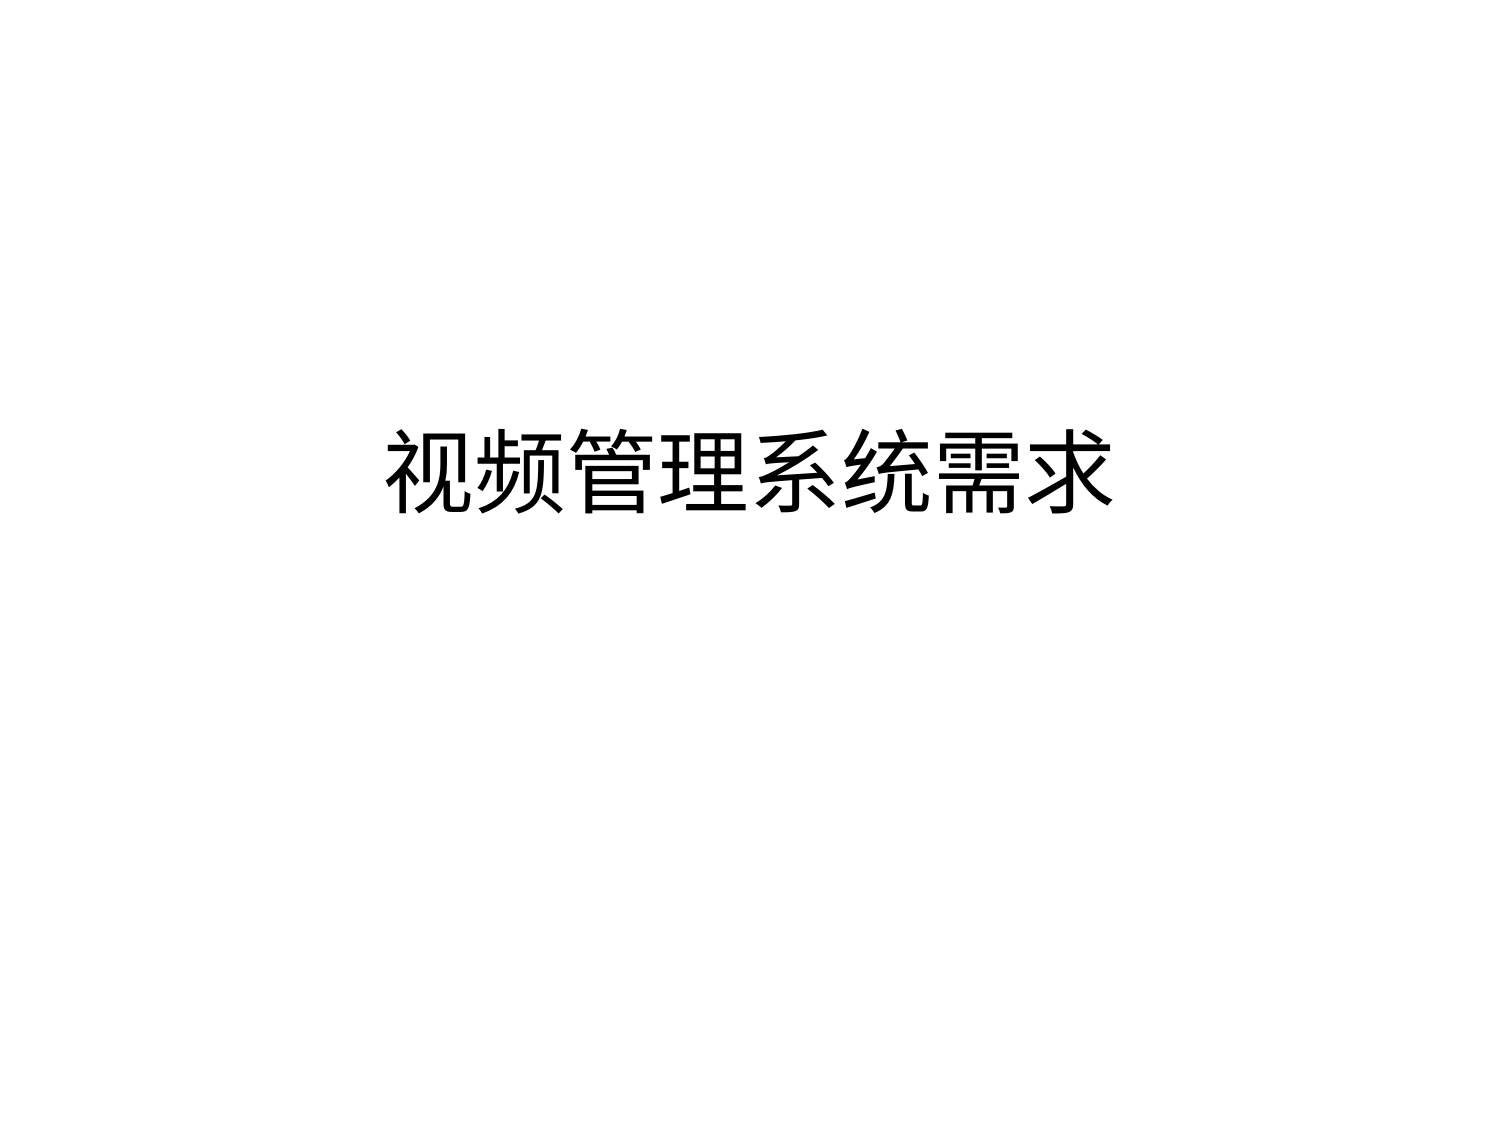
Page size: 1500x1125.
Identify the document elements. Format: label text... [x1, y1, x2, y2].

title 视频管理系统需求 [112, 349, 1388, 591]
